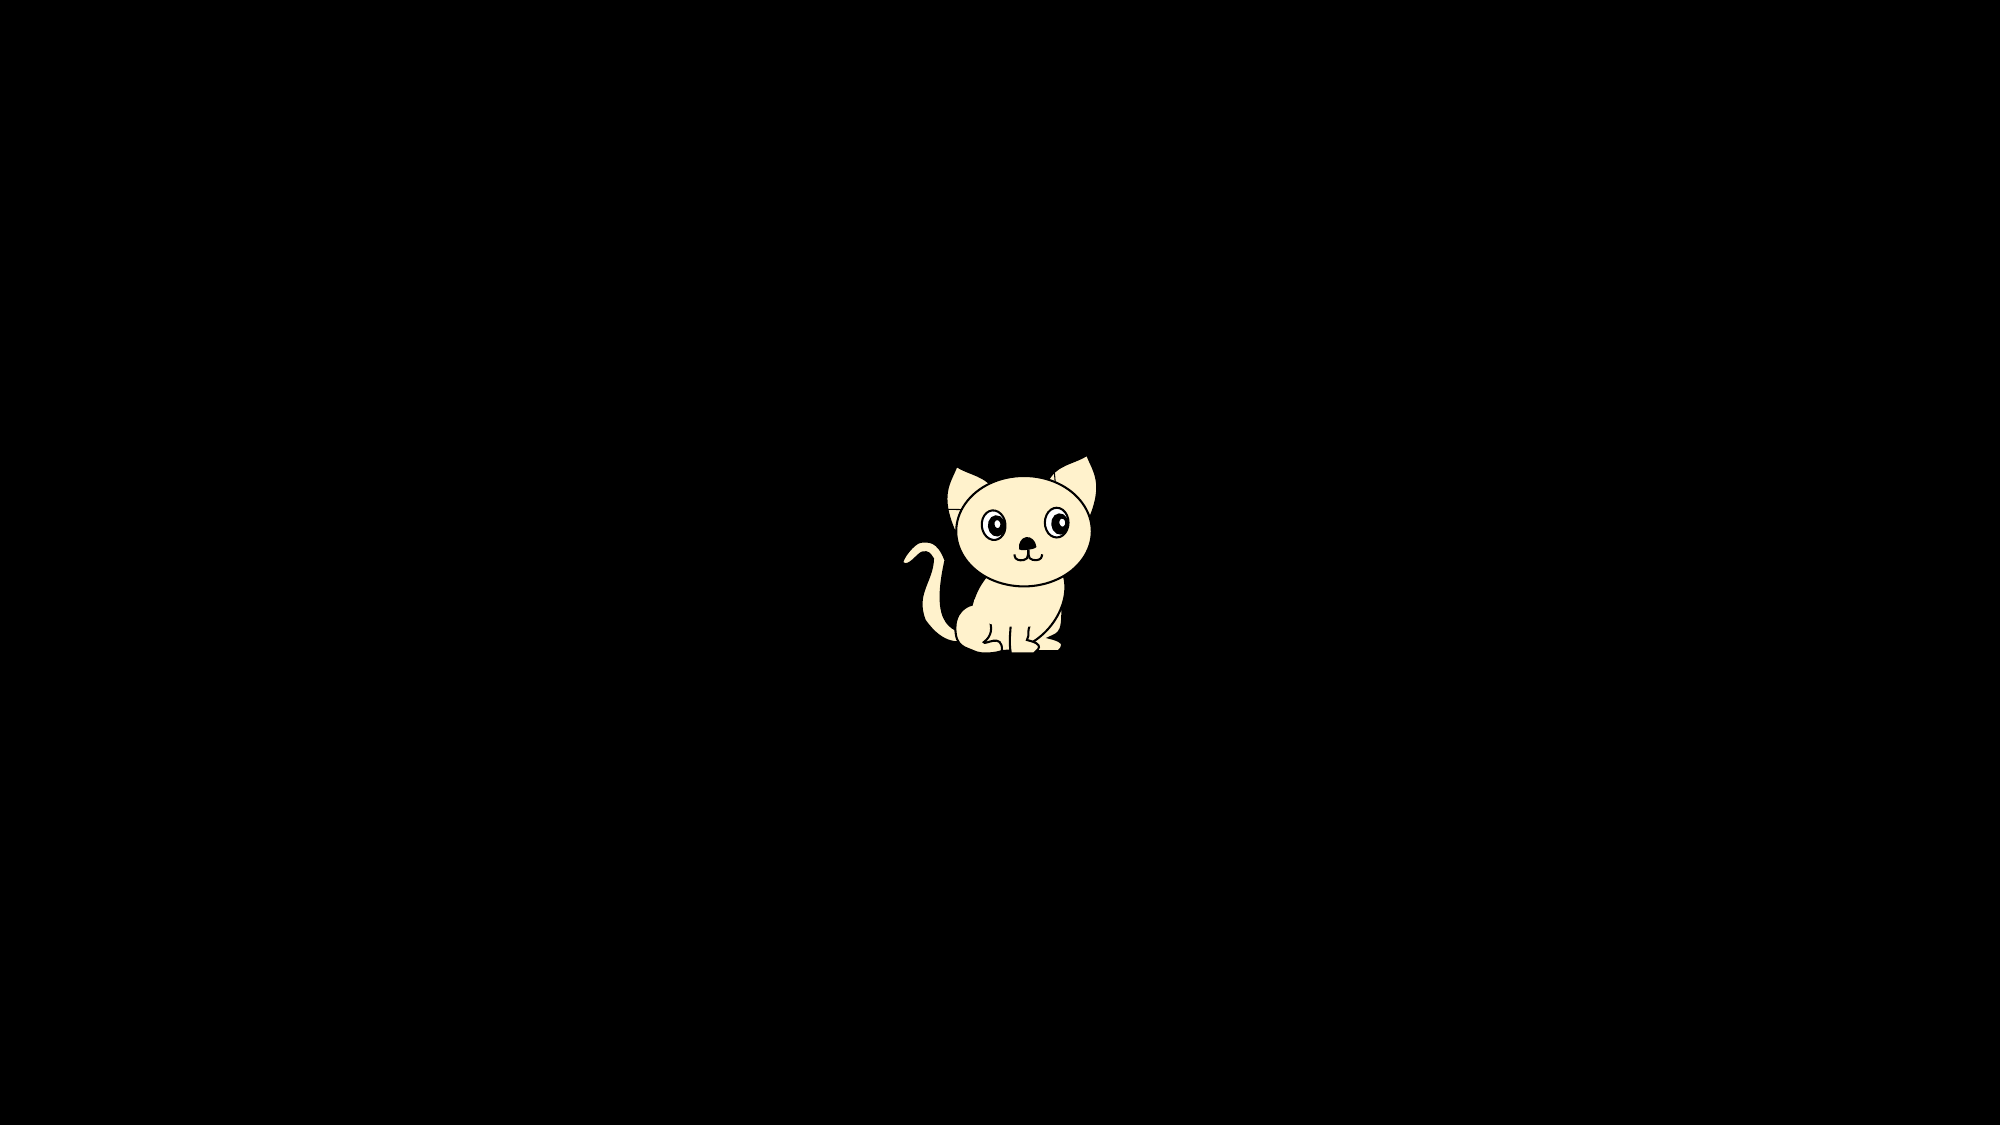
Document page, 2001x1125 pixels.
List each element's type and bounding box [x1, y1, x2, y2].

text_box [902, 454, 1108, 657]
